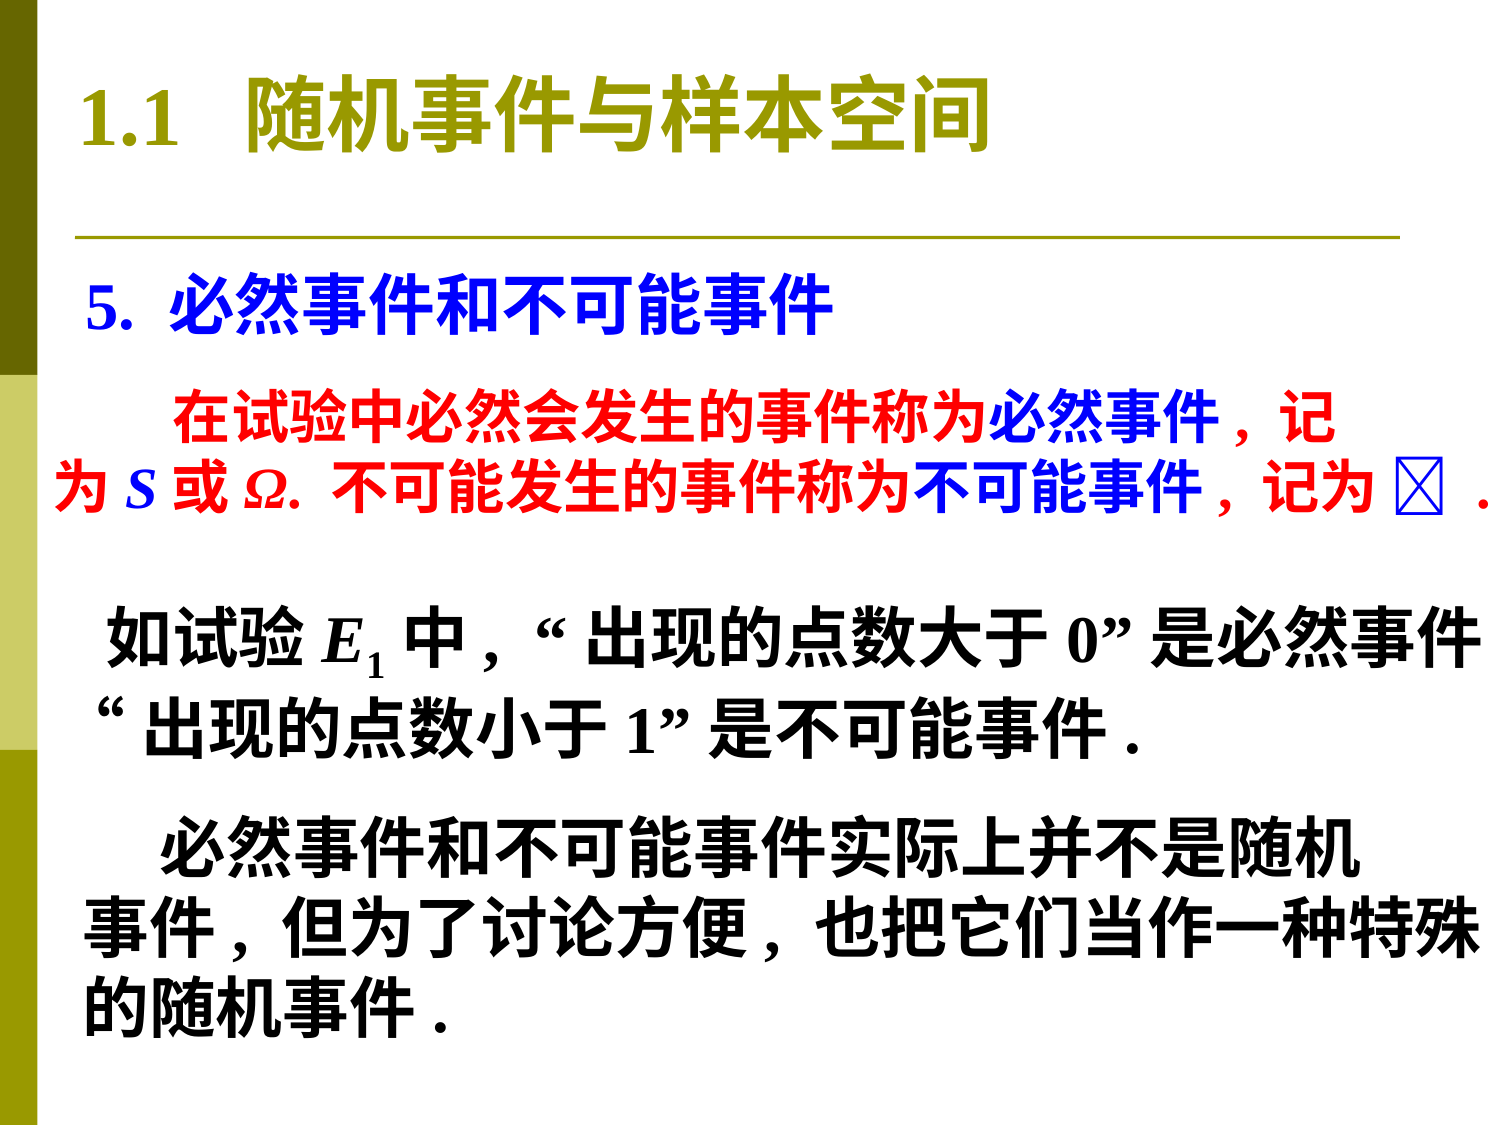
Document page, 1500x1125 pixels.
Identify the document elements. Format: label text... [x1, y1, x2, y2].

text_box 1.1 随机事件与样本空间 [63, 54, 1046, 170]
text_box 在试验中必然会发生的事件称为必然事件, 记 为S或Ω. 不可能发生的事件称为不可能事件, 记为  . [38, 373, 1500, 528]
text_box 如试验E1中, “出现的点数大于0”是必然事件; “出现的点数小于1”是不可能事件. [44, 588, 1500, 774]
text_box 5. 必然事件和不可能事件 [70, 255, 866, 351]
text_box 必然事件和不可能事件实际上并不是随机 事件, 但为了讨论方便, 也把它们当作一种特殊 的随机事件. [67, 798, 1500, 1054]
